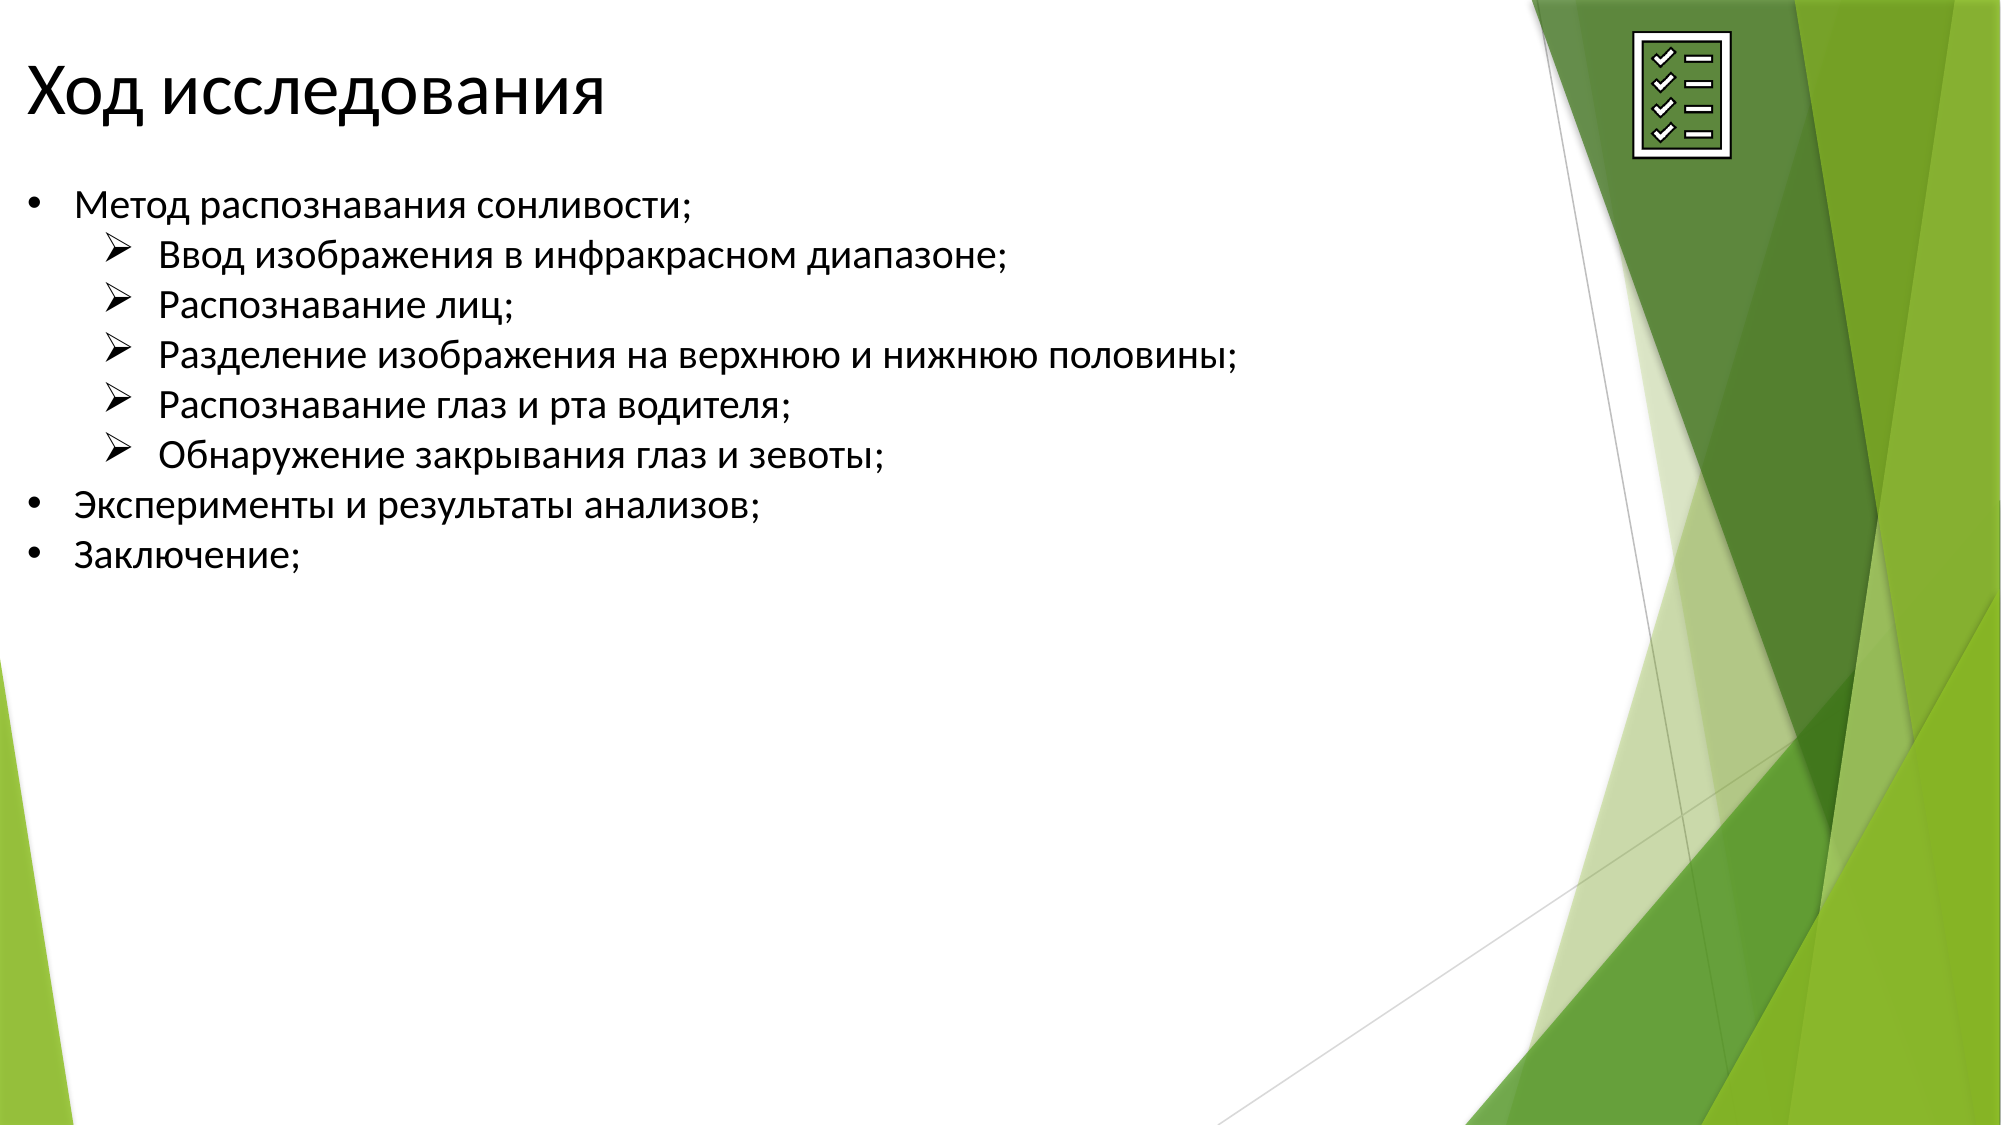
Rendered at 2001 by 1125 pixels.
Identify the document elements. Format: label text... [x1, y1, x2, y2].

picture [1605, 19, 1757, 171]
text_box Метод распознавания сонливости; Ввод изображения в инфракрасном диапазоне; Распознавание лиц; Разделение изображения на верхнюю и нижнюю половины; Распознавание глаз и рта водителя; Обнаружение закрывания глаз и зевоты; Эксперименты и результаты анализов; Заключение; [12, 169, 1539, 585]
text_box Ход исследования [12, 32, 1013, 137]
